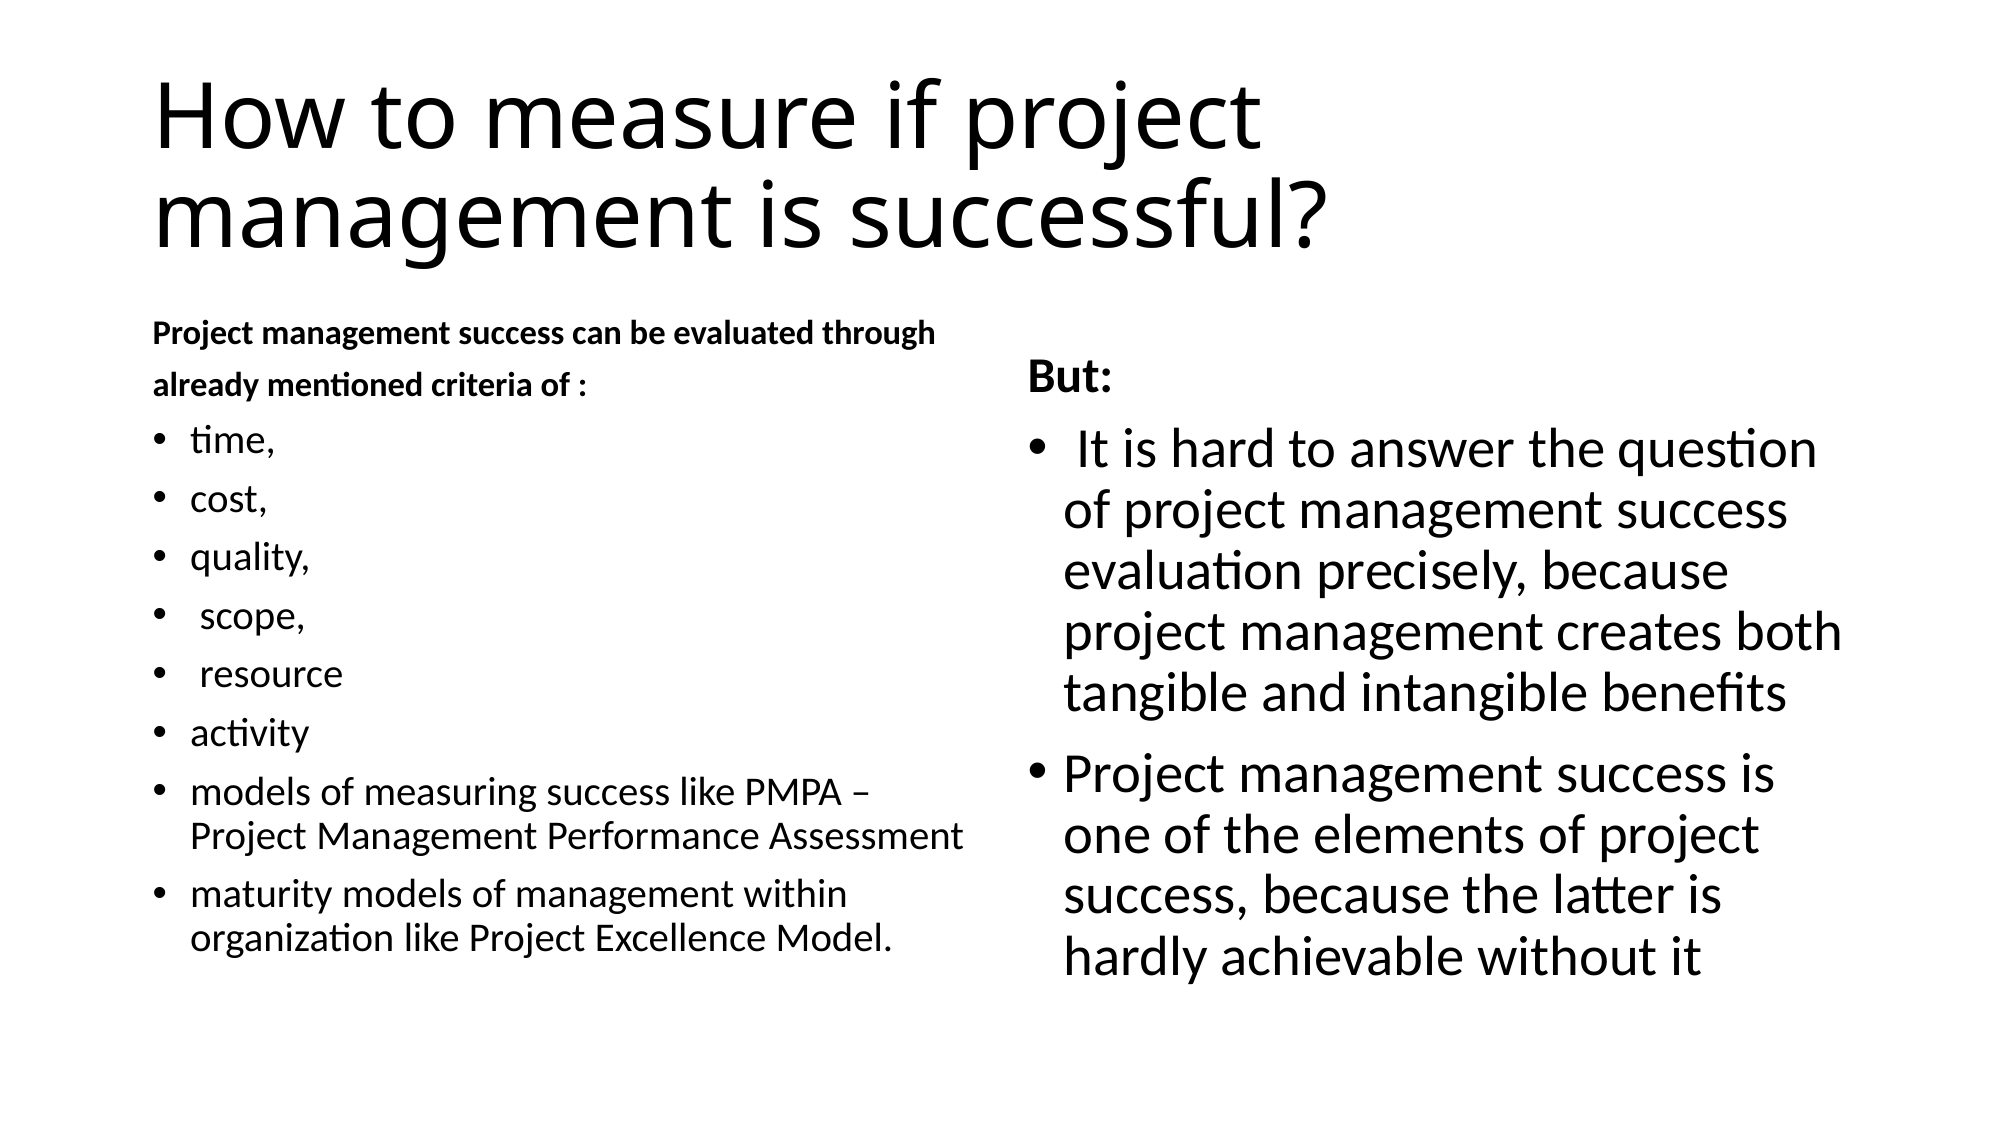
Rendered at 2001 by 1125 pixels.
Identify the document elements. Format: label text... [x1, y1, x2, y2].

list But: [1012, 275, 1863, 410]
list Project management success can be evaluated through already mentioned criteria of : [137, 275, 984, 410]
list time, cost, quality, scope, resource activity models of measuring success like PMPA – Project Management Performance Assessment maturity models of management within organization like Project Excellence Model. [137, 410, 984, 1016]
list It is hard to answer the question of project management success evaluation precisely, because project management creates both tangible and intangible benefits Project management success is one of the elements of project success, because the latter is hardly achievable without it [1012, 410, 1863, 1016]
title How to measure if project management is successful? [137, 59, 1863, 278]
